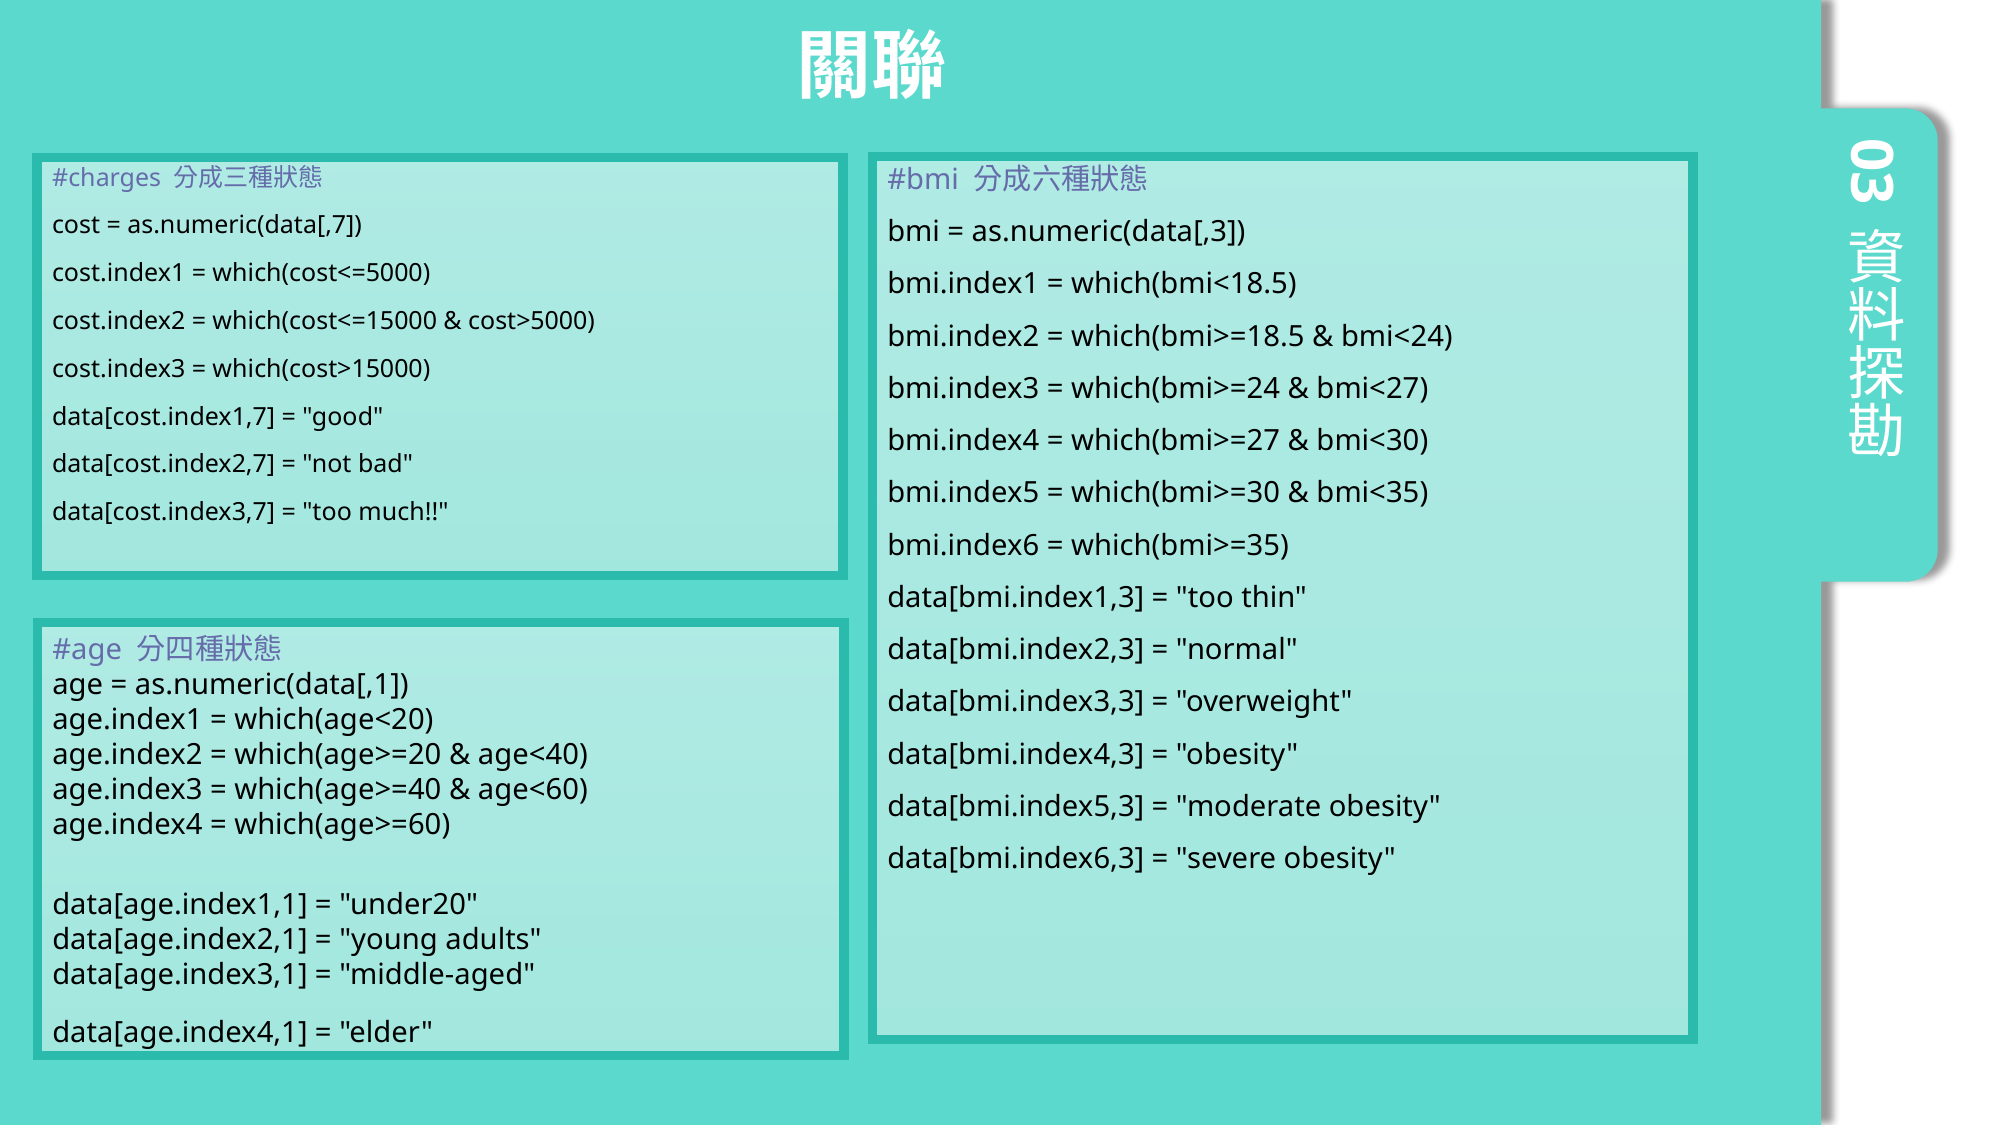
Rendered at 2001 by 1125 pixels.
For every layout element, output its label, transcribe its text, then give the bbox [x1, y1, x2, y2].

list 03 [1823, 131, 1923, 220]
list #charges 分成三種狀態 cost = as.numeric(data[,7]) cost.index1 = which(cost<=5000) cost.index2 = which(cost<=15000 & cost>5000) cost.index3 = which(cost>15000) data[cost.index1,7] = "good" data[cost.index2,7] = "not bad" data[cost.index3,7] = "too much!!" [37, 157, 843, 576]
text_box #age 分四種狀態 age = as.numeric(data[,1]) age.index1 = which(age<20) age.index2 = which(age>=20 & age<40) age.index3 = which(age>=40 & age<60) age.index4 = which(age>=60) data[age.index1,1] = "under20" data[age.index2,1] = "young adults" data[age.index3,1] = "middle-aged" data[age.index4,1] = "elder" [37, 622, 844, 1056]
list 資料探勘 [1823, 220, 1923, 576]
text_box #bmi 分成六種狀態 bmi = as.numeric(data[,3]) bmi.index1 = which(bmi<18.5) bmi.index2 = which(bmi>=18.5 & bmi<24) bmi.index3 = which(bmi>=24 & bmi<27) bmi.index4 = which(bmi>=27 & bmi<30) bmi.index5 = which(bmi>=30 & bmi<35) bmi.index6 = which(bmi>=35) data[bmi.index1,3] = "too thin" data[bmi.index2,3] = "normal" data[bmi.index3,3] = "overweight" data[bmi.index4,3] = "obesity" data[bmi.index5,3] = "moderate obesity" data[bmi.index6,3] = "severe obesity" [872, 156, 1693, 1040]
list 關聯 [50, 20, 1692, 176]
